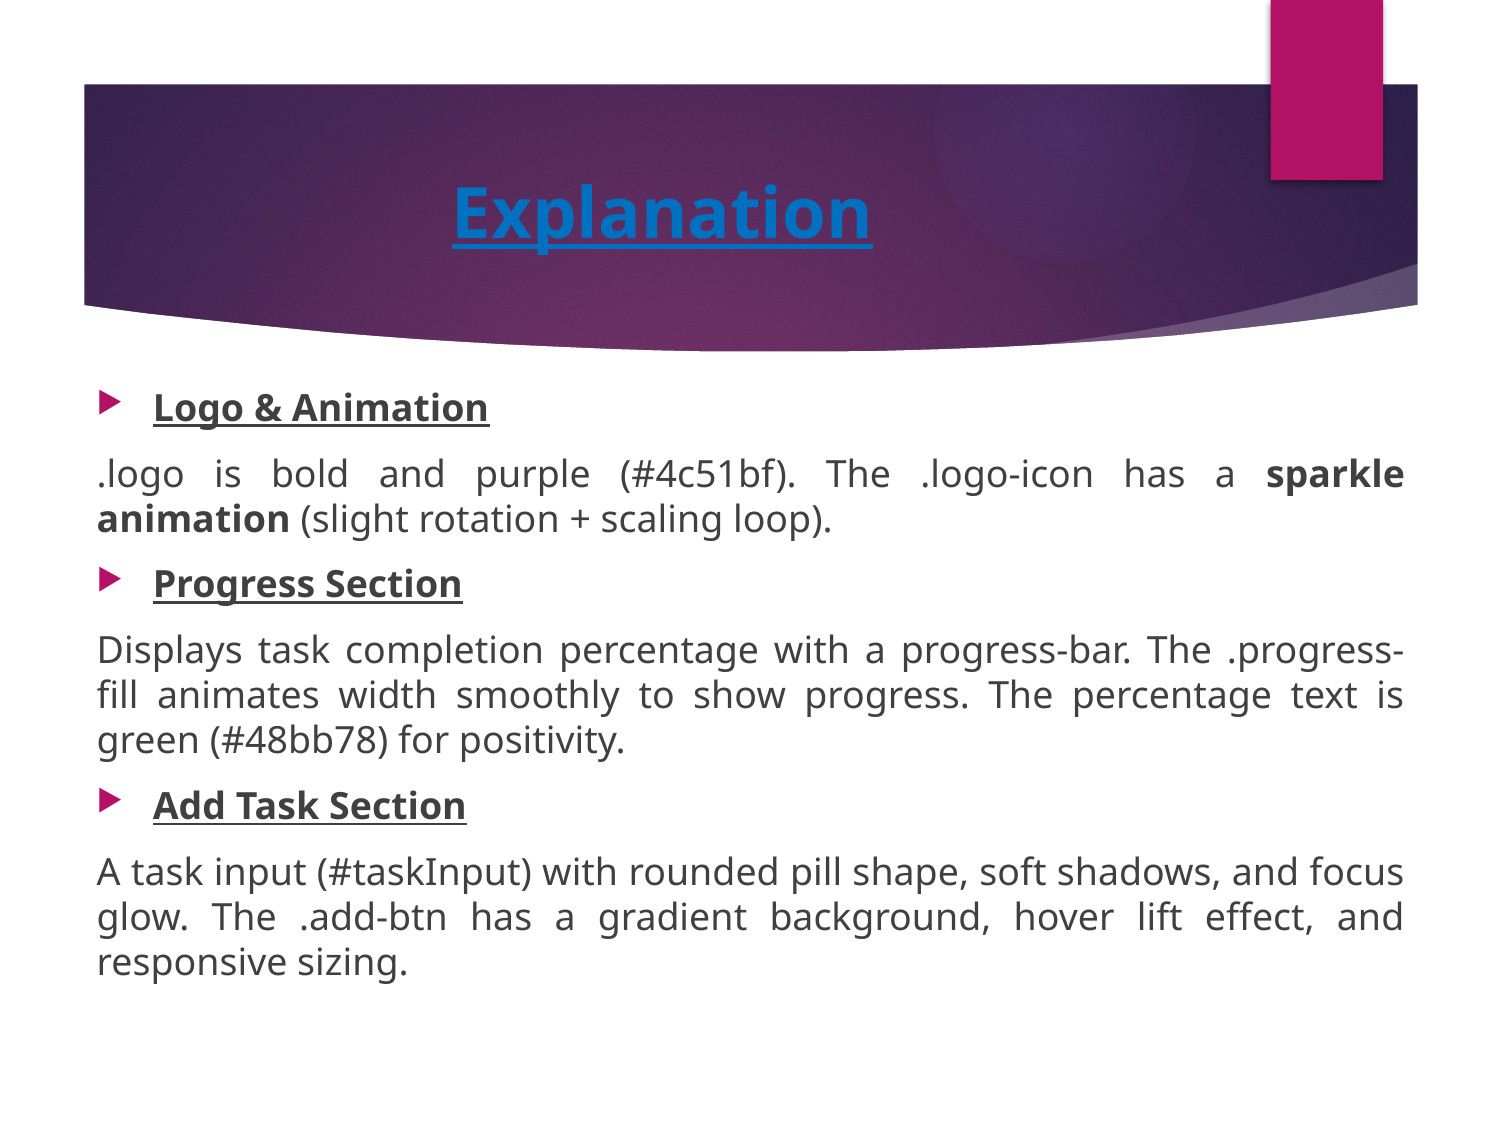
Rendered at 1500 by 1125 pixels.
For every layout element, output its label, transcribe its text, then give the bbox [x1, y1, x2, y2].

list Logo & Animation .logo is bold and purple (#4c51bf). The .logo-icon has a sparkle animation (slight rotation + scaling loop). Progress Section Displays task completion percentage with a progress-bar. The .progress-fill animates width smoothly to show progress. The percentage text is green (#48bb78) for positivity. Add Task Section A task input (#taskInput) with rounded pill shape, soft shadows, and focus glow. The .add-btn has a gradient background, hover lift effect, and responsive sizing. [81, 376, 1421, 1073]
title Explanation [142, 152, 1183, 269]
